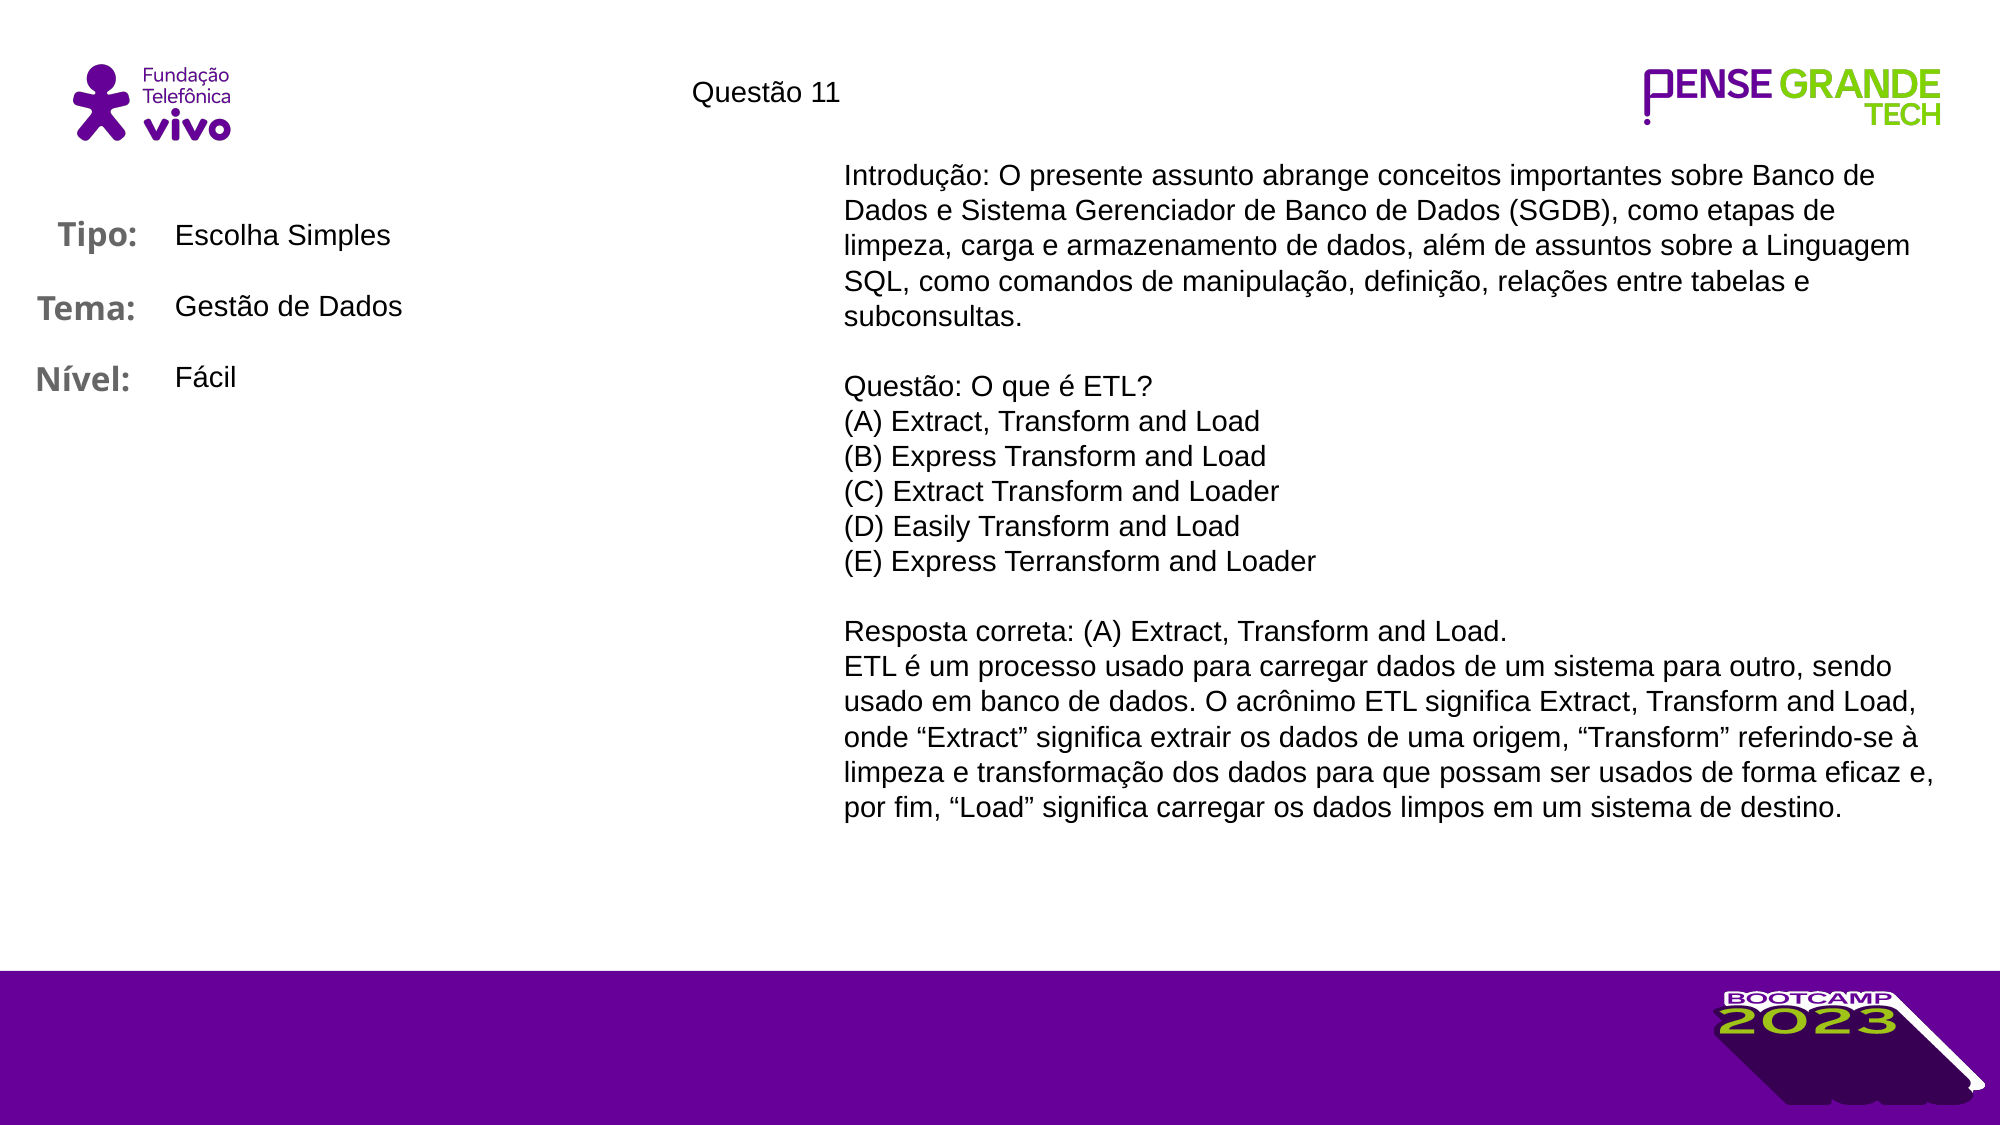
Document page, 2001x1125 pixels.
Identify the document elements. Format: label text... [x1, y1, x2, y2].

text_box [0, 970, 2000, 1125]
text_box Gestão de Dados [160, 279, 830, 330]
picture [67, 56, 237, 150]
text_box Fácil [160, 350, 830, 401]
text_box Nível: [20, 350, 146, 406]
picture [1614, 0, 1970, 198]
text_box Questão 11 [677, 65, 1131, 116]
text_box Introdução: O presente assunto abrange conceitos importantes sobre Banco de Dados e Sistema Gerenciador de Banco de Dados (SGDB), como etapas de limpeza, carga e armazenamento de dados, além de assuntos sobre a Linguagem SQL, como comandos de manipulação, definição, relações entre tabelas e subconsultas. Questão: O que é ETL? (A) Extract, Transform and Load (B) Express Transform and Load (C) Extract Transform and Loader (D) Easily Transform and Load (E) Express Terransform and Loader Resposta correta: (A) Extract, Transform and Load. ETL é um processo usado para carregar dados de um sistema para outro, sendo usado em banco de dados. O acrônimo ETL significa Extract, Transform and Load, onde “Extract” significa extrair os dados de uma origem, “Transform” referindo-se à limpeza e transformação dos dados para que possam ser usados de forma eficaz e, por fim, “Load” significa carregar os dados limpos em um sistema de destino. [829, 148, 1970, 951]
picture [1713, 991, 1985, 1105]
text_box Escolha Simples [160, 208, 830, 259]
text_box Tema: [22, 279, 151, 335]
text_box Tipo: [42, 206, 153, 261]
